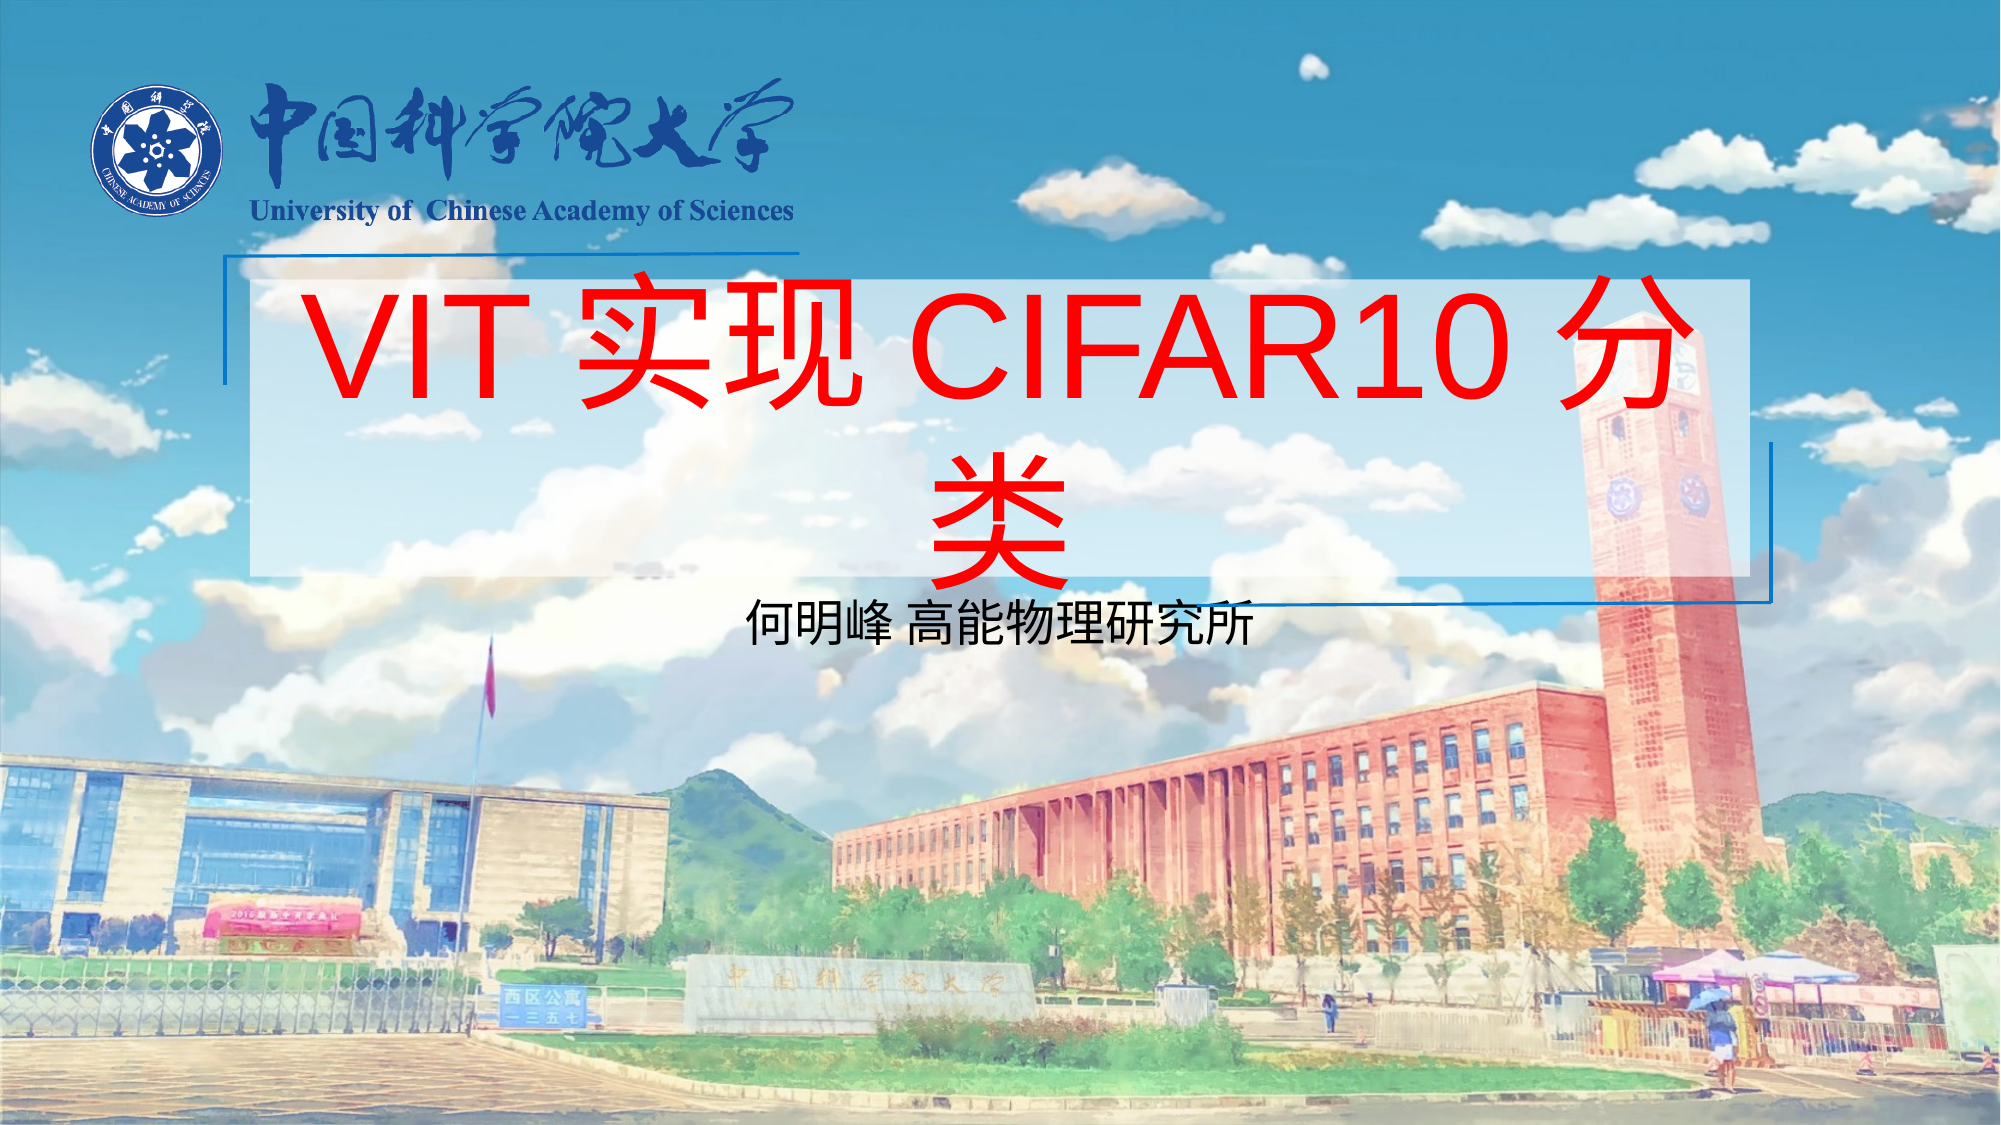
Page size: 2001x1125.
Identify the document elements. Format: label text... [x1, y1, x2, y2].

subtitle 何明峰 高能物理研究所 [249, 606, 1750, 863]
picture [0, 0, 2001, 1125]
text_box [224, 253, 1771, 606]
